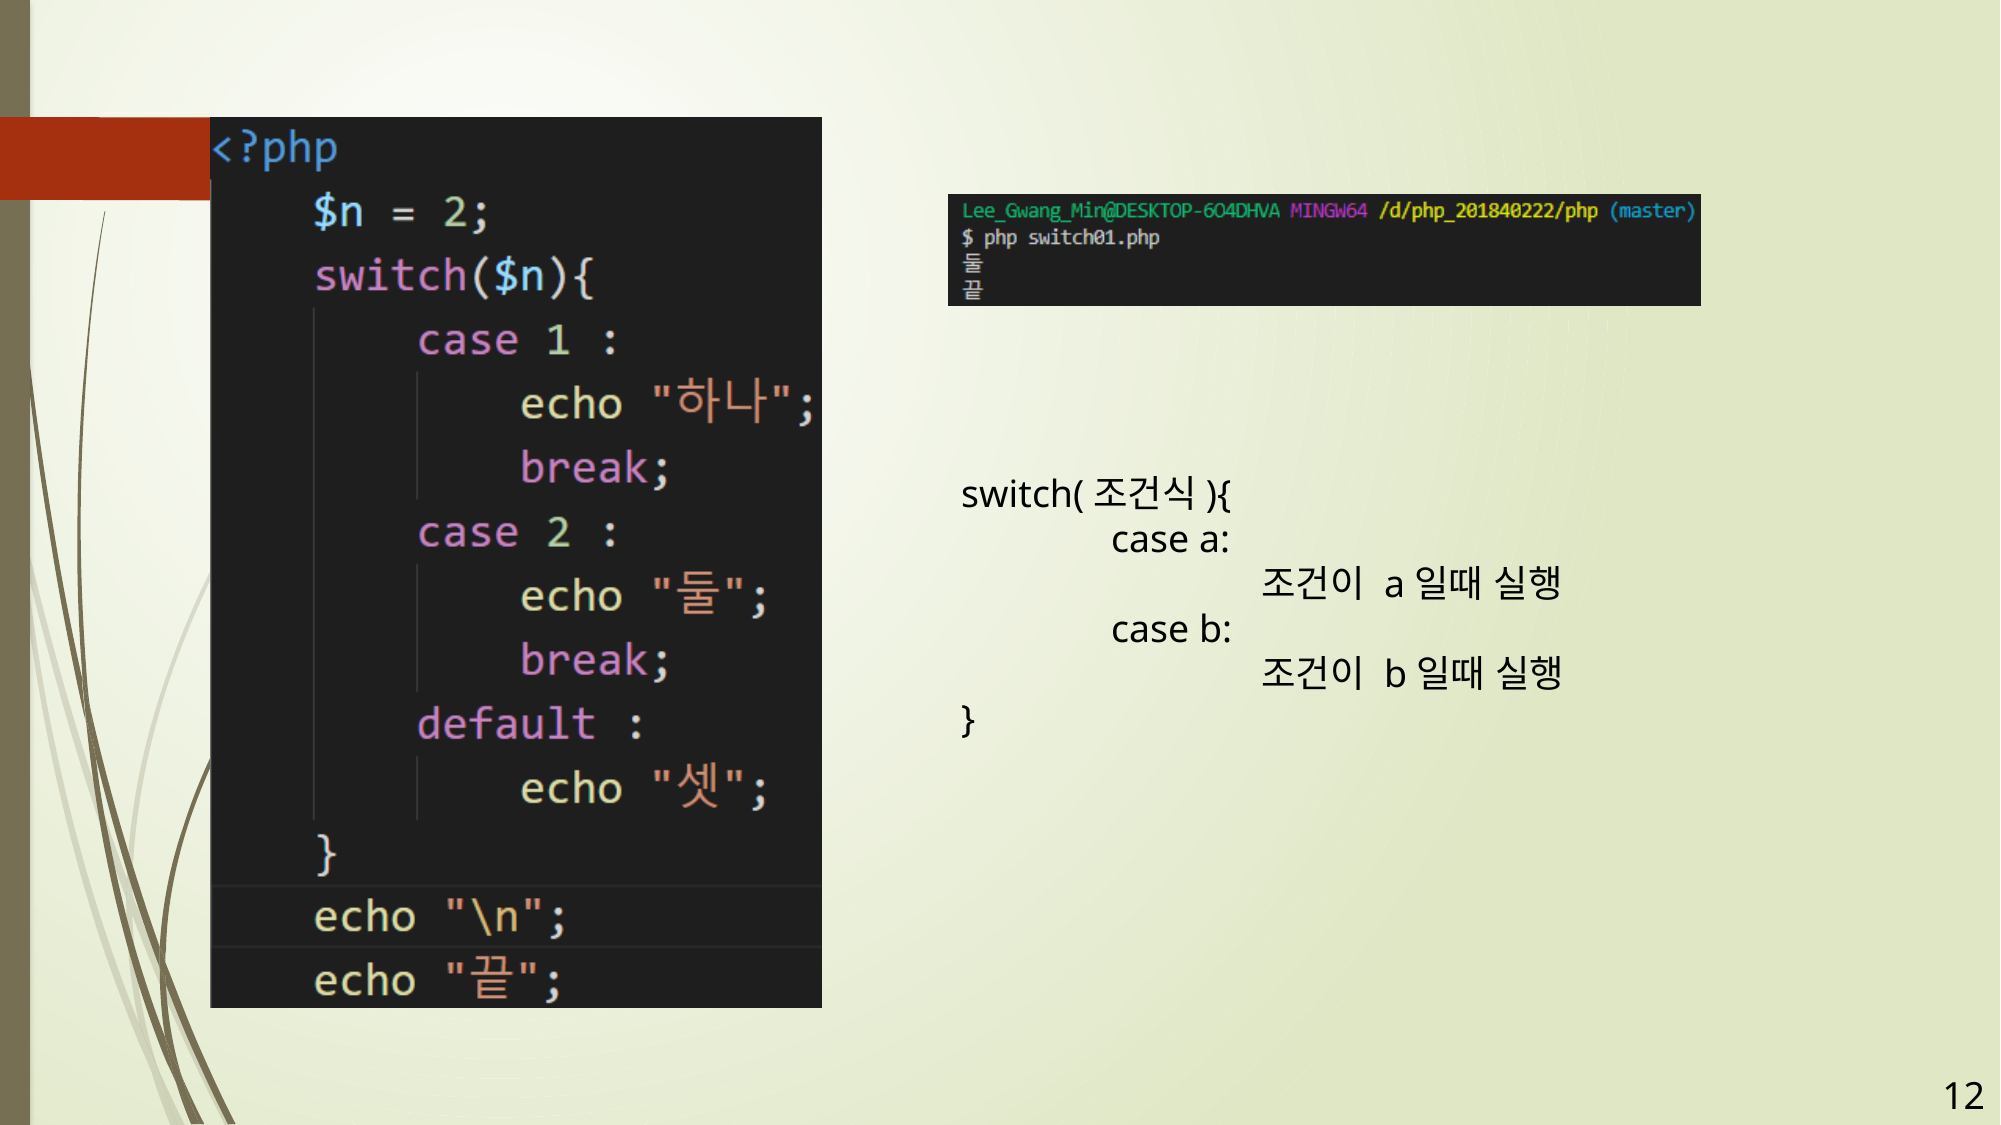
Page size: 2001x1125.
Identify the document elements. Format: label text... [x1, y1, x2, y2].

picture [209, 116, 822, 1009]
text_box switch(조건식){ case a: 조건이 a일때 실행 case b: 조건이 b일때 실행 } [946, 462, 1580, 748]
picture [948, 193, 1701, 306]
text_box 12 [1927, 1064, 2000, 1125]
